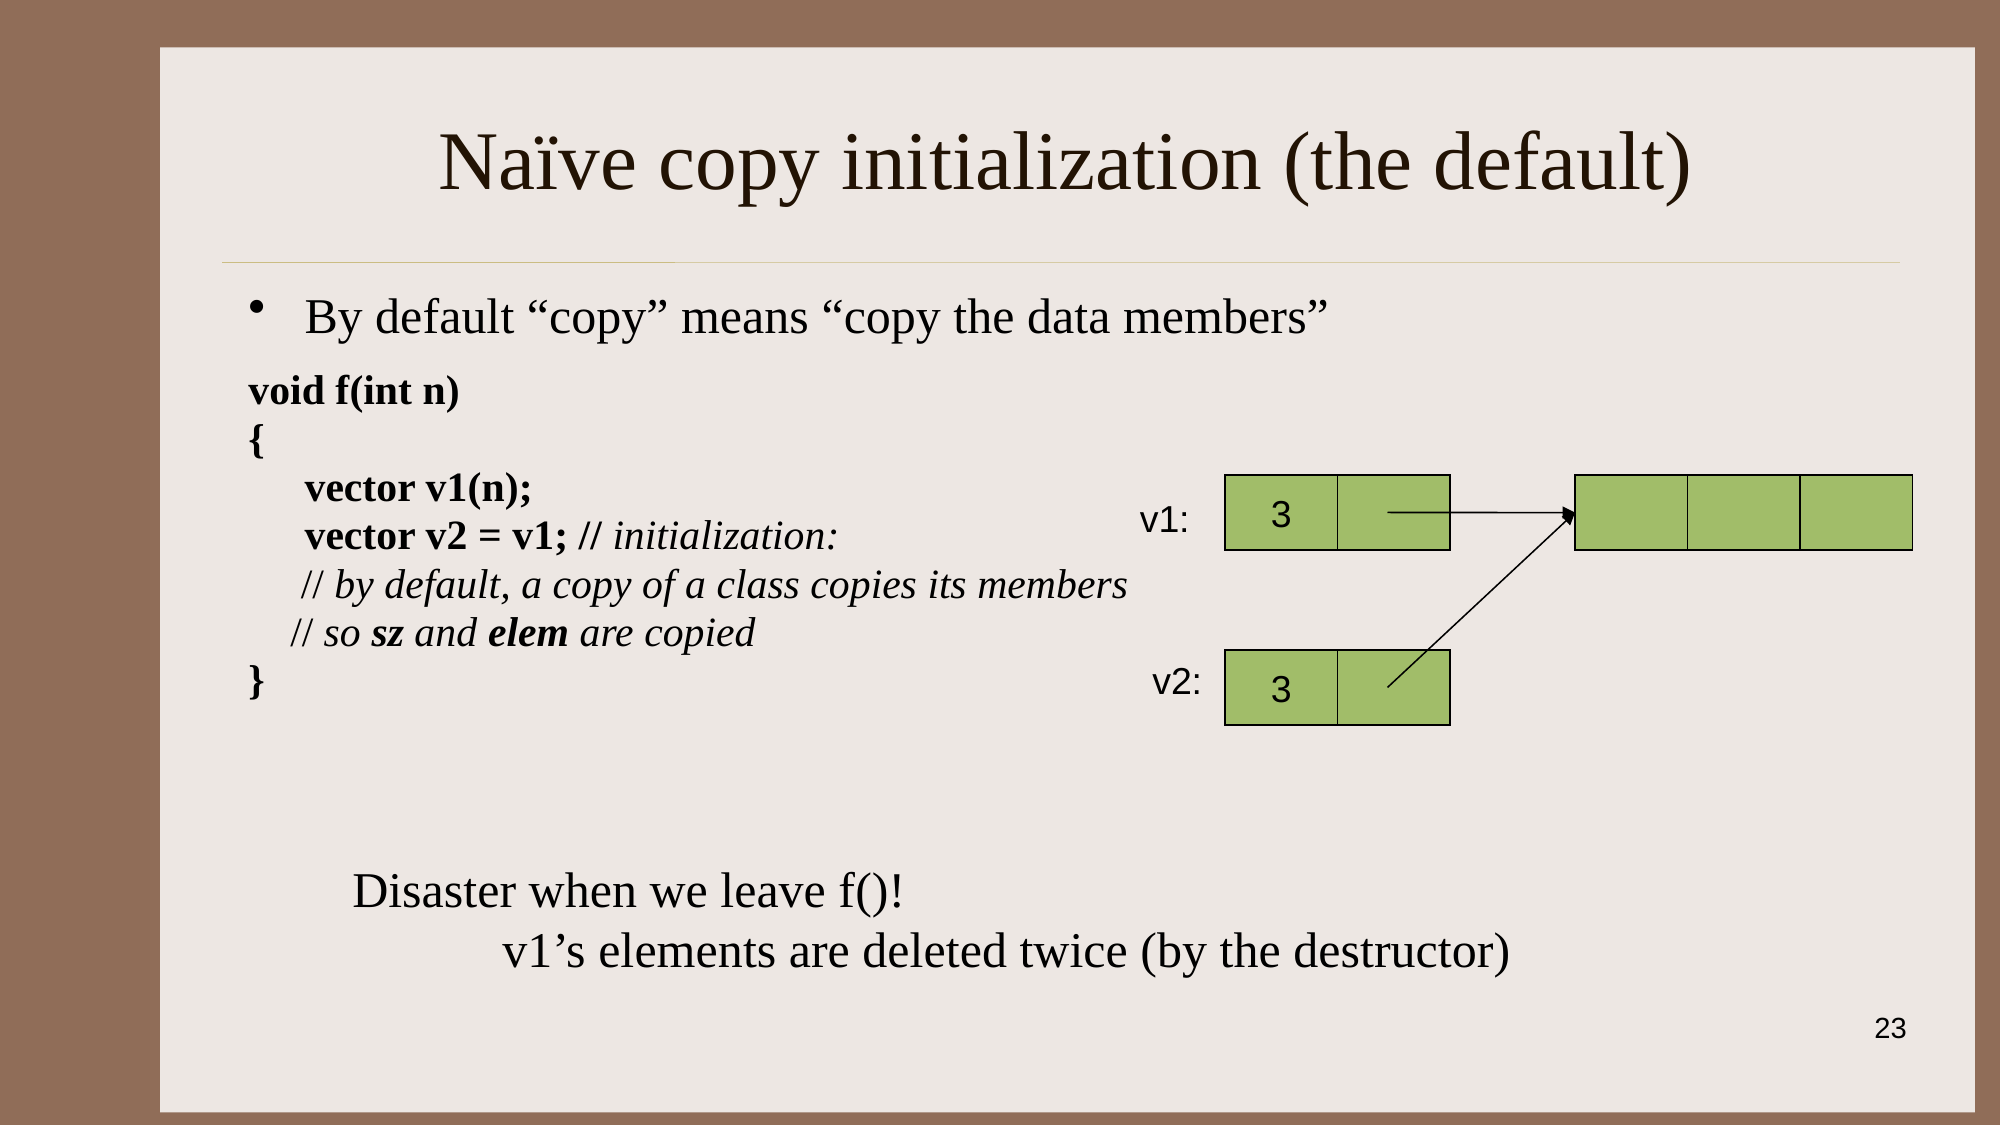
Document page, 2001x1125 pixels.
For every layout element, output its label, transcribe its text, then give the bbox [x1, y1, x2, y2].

text_box [1337, 649, 1450, 725]
text_box 3 [1224, 649, 1337, 725]
slide_number 23 [1505, 1001, 1922, 1077]
text_box v2: [1137, 649, 1238, 710]
list By default “copy” means “copy the data members” void f(int n) { vector v1(n); vector v2 = v1; // initialization: // by default, a copy of a class copies its members // so sz and elem are copied } [233, 287, 1900, 963]
text_box 3 [1224, 474, 1337, 550]
text_box [1687, 474, 1800, 550]
text_box v1: [1125, 487, 1225, 548]
text_box [1800, 474, 1913, 550]
text_box [1387, 506, 1574, 516]
text_box Disaster when we leave f()! v1’s elements are deleted twice (by the destructor) [337, 849, 1538, 985]
title Naïve copy initialization (the default) [233, 62, 1900, 250]
text_box [1337, 474, 1450, 550]
text_box [1575, 474, 1687, 550]
text_box [1387, 512, 1576, 688]
